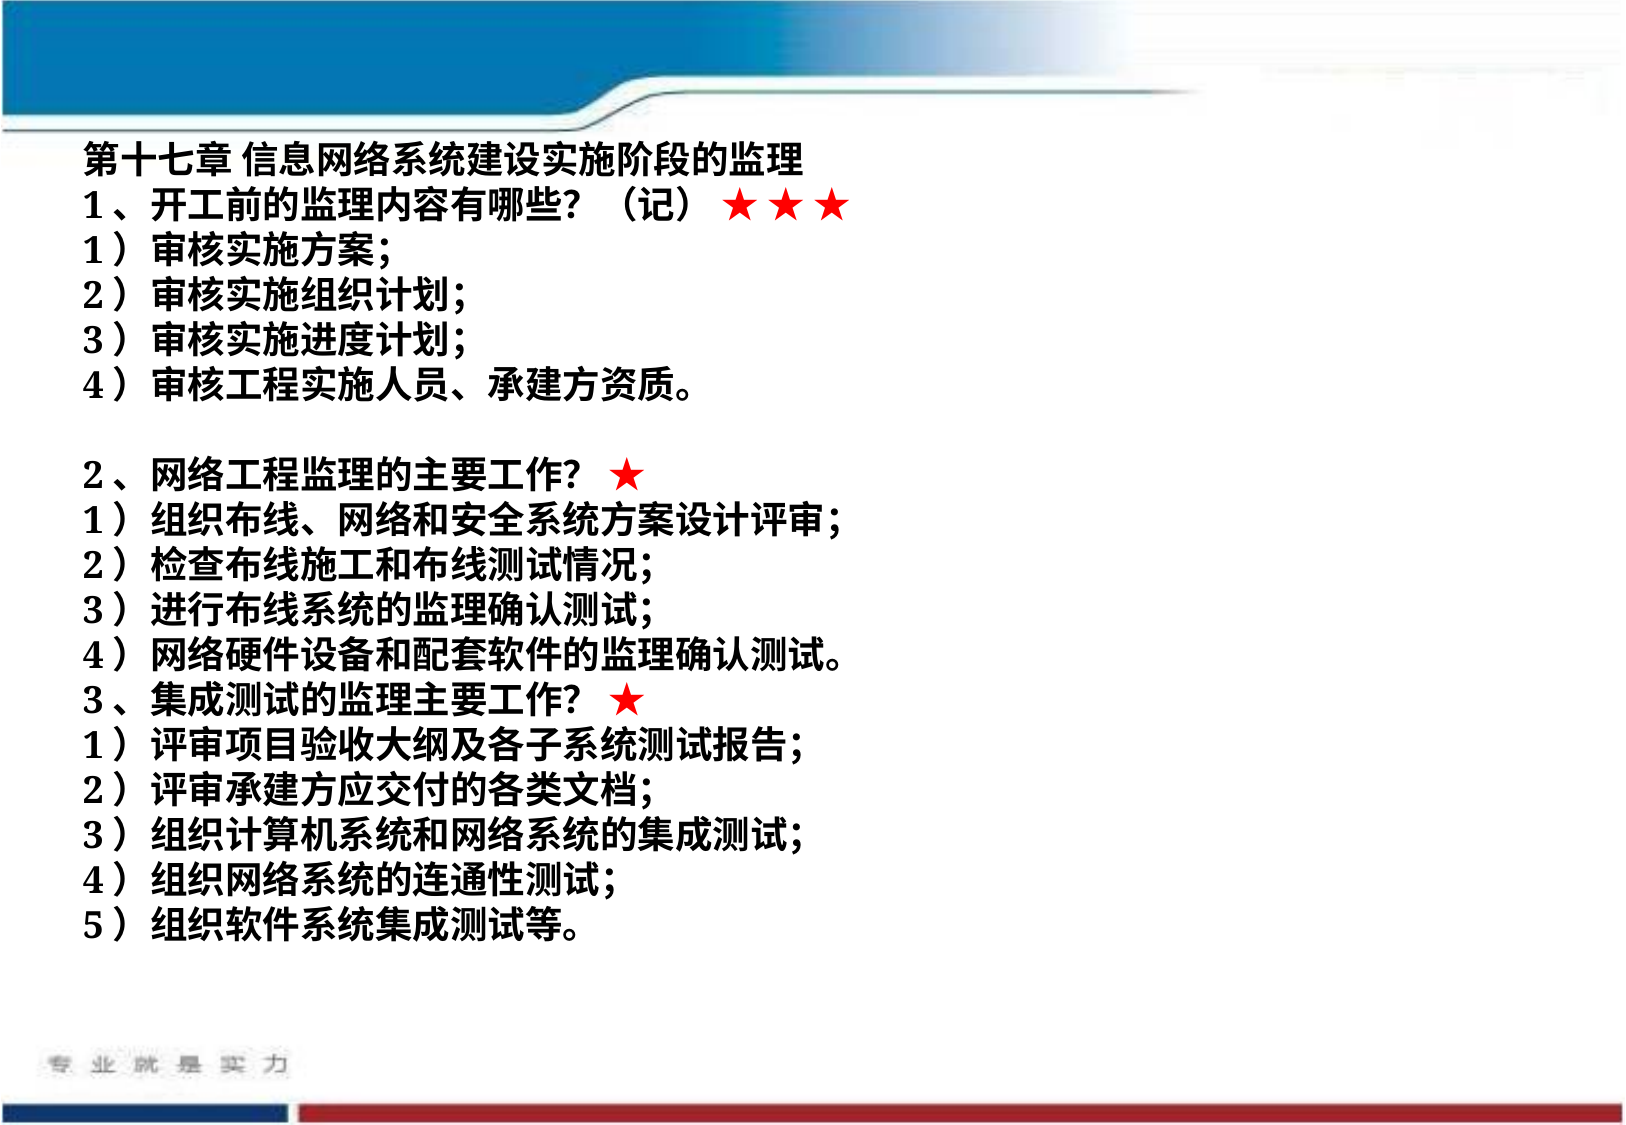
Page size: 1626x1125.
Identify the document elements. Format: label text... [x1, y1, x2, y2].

picture [1, 0, 1625, 1125]
text_box 第十七章 信息网络系统建设实施阶段的监理 1、开工前的监理内容有哪些？（记） ★ ★ ★ 1）审核实施方案； 2）审核实施组织计划； 3）审核实施进度计划； 4）审核工程实施人员、承建方资质。 2、网络工程监理的主要工作？ ★ 1）组织布线、网络和安全系统方案设计评审； 2）检查布线施工和布线测试情况； 3）进行布线系统的监理确认测试； 4）网络硬件设备和配套软件的监理确认测试。 3、集成测试的监理主要工作？ ★ 1）评审项目验收大纲及各子系统测试报告； 2）评审承建方应交付的各类文档； 3）组织计算机系统和网络系统的集成测试； 4）组织网络系统的连通性测试； 5）组织软件系统集成测试等。 [68, 129, 1563, 999]
